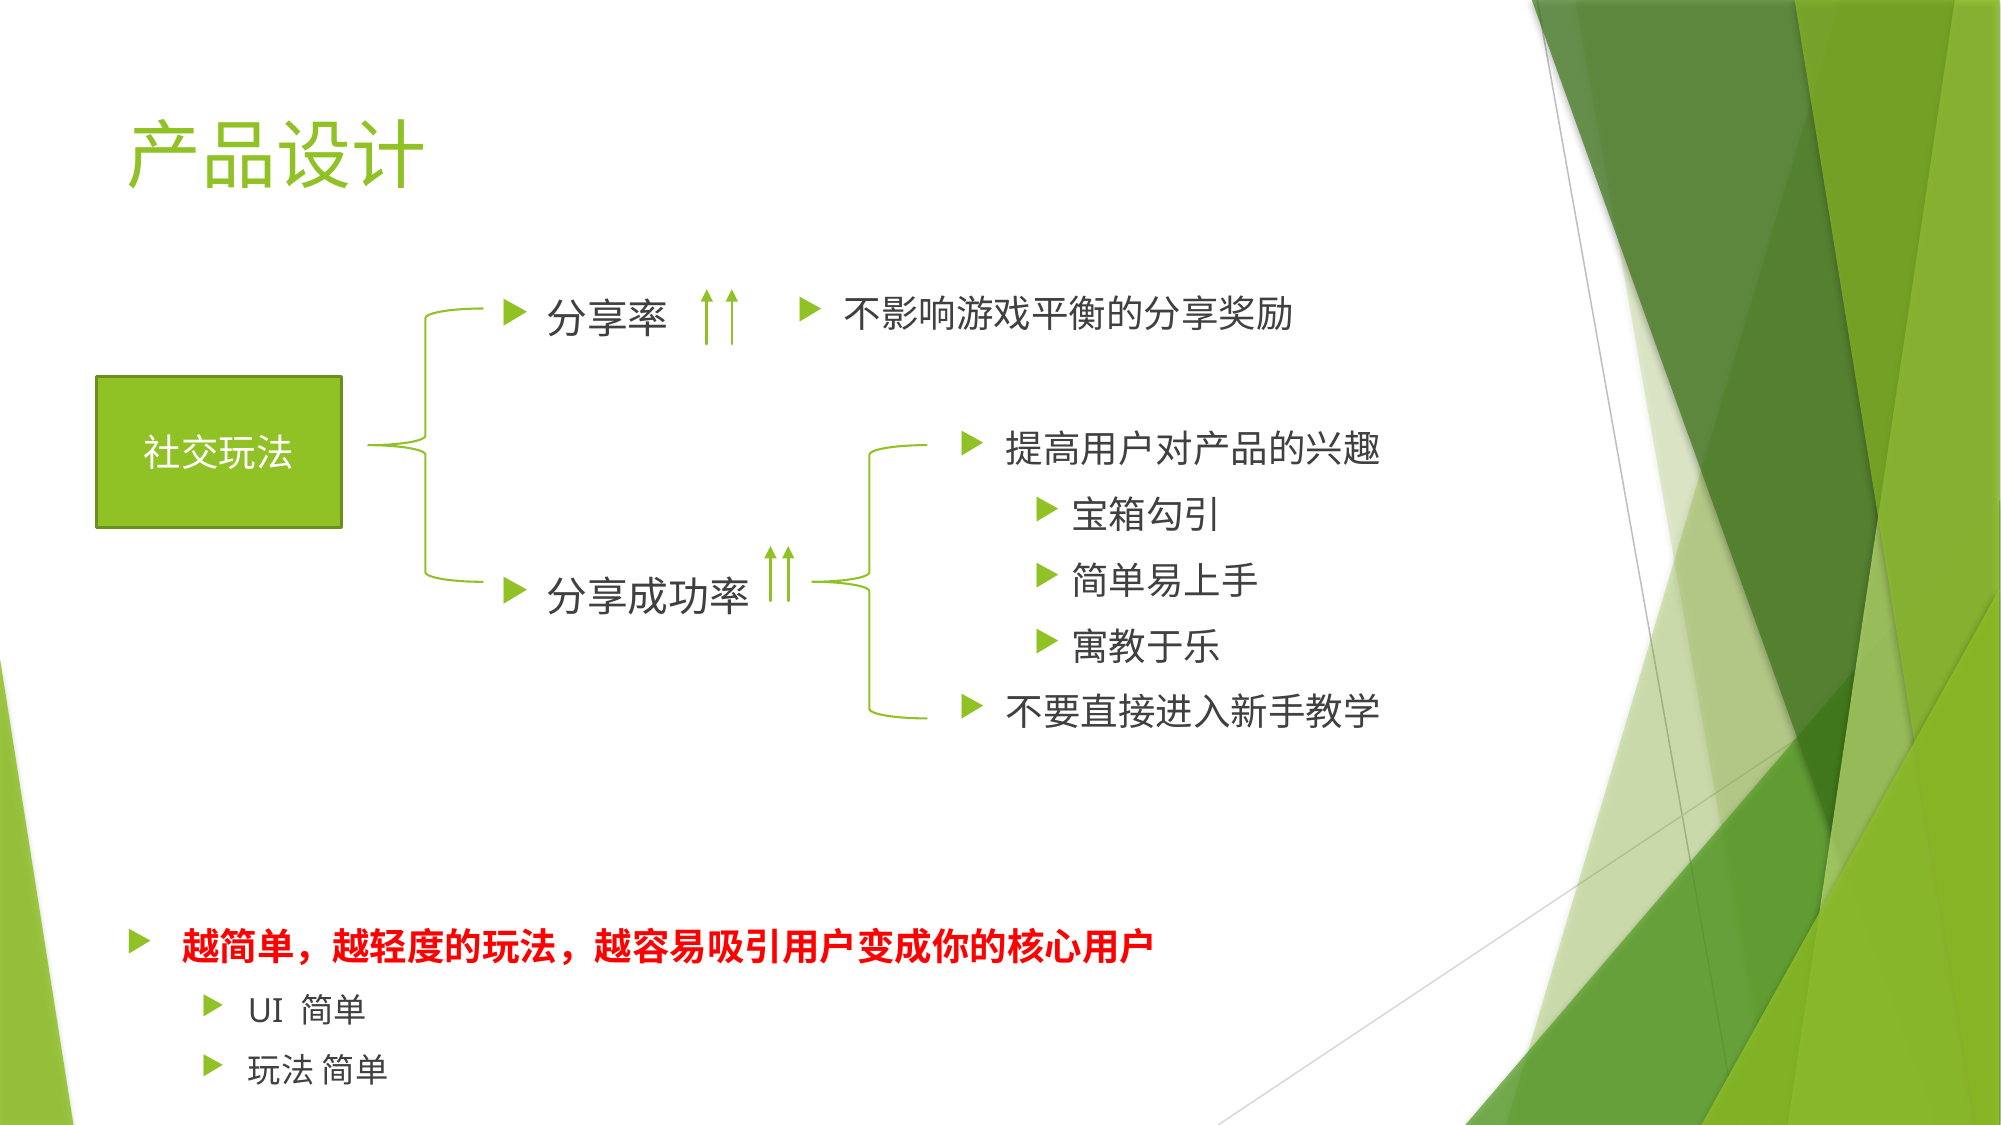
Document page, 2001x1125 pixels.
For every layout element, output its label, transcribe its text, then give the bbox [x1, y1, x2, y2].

text_box 社交玩法 [95, 375, 343, 529]
text_box 越简单，越轻度的玩法，越容易吸引用户变成你的核心用户 UI 简单 玩法 简单 [111, 915, 1522, 1121]
text_box 分享率 分享成功率 [412, 285, 869, 628]
text_box 不影响游戏平衡的分享奖励 [706, 282, 1408, 354]
text_box [367, 440, 412, 450]
text_box 提高用户对产品的兴趣 宝箱勾引 简单易上手 寓教于乐 不要直接进入新手教学 [868, 417, 1430, 760]
title 产品设计 [111, 99, 1522, 317]
text_box [811, 572, 868, 591]
